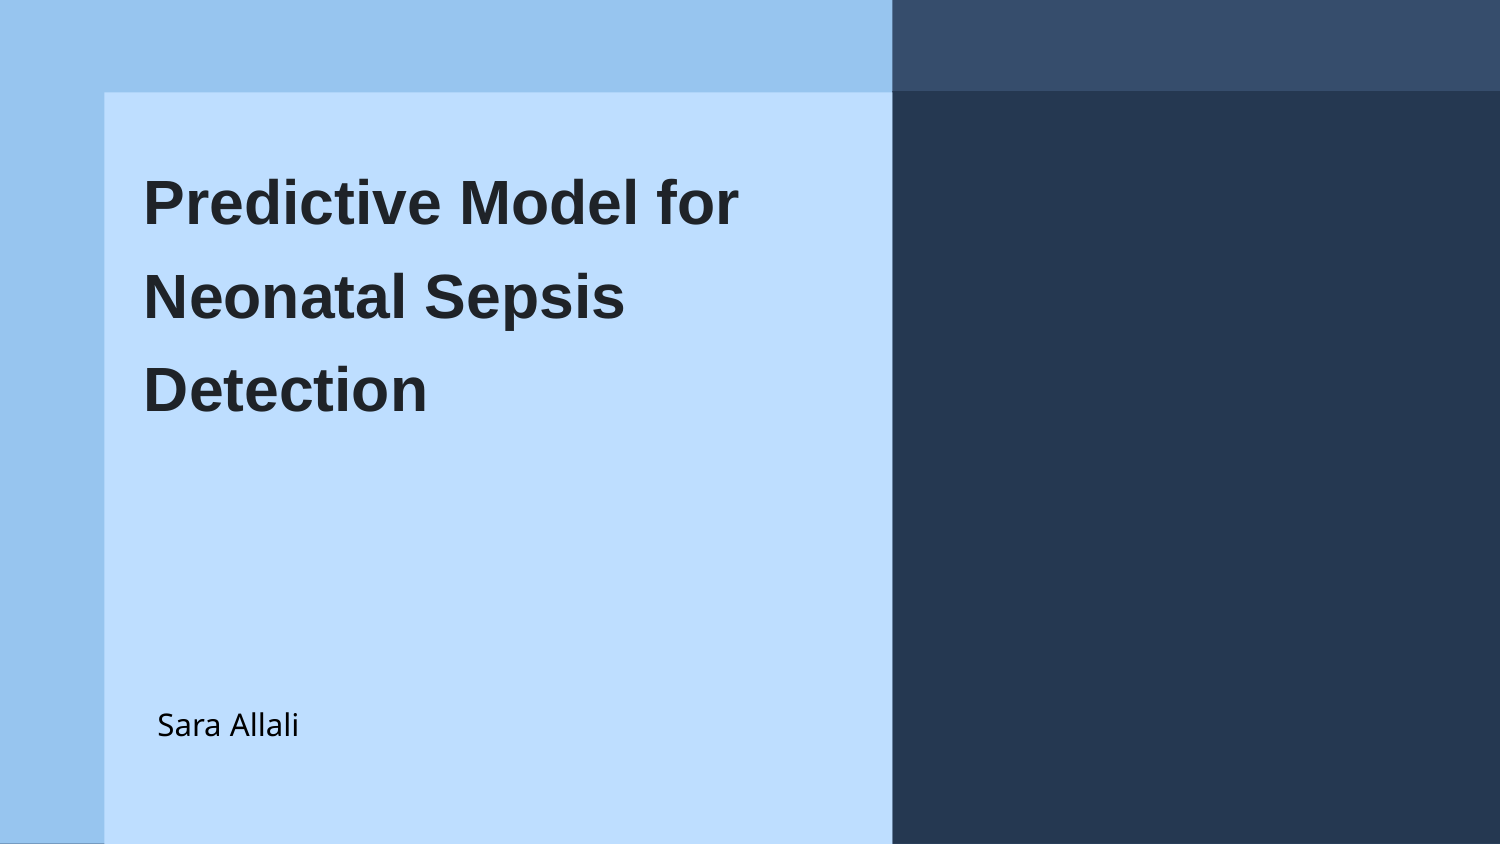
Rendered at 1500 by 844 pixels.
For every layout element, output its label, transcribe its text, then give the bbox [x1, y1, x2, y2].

title Predictive Model for Neonatal Sepsis Detection [143, 143, 864, 576]
subtitle Sara Allali [157, 705, 487, 780]
